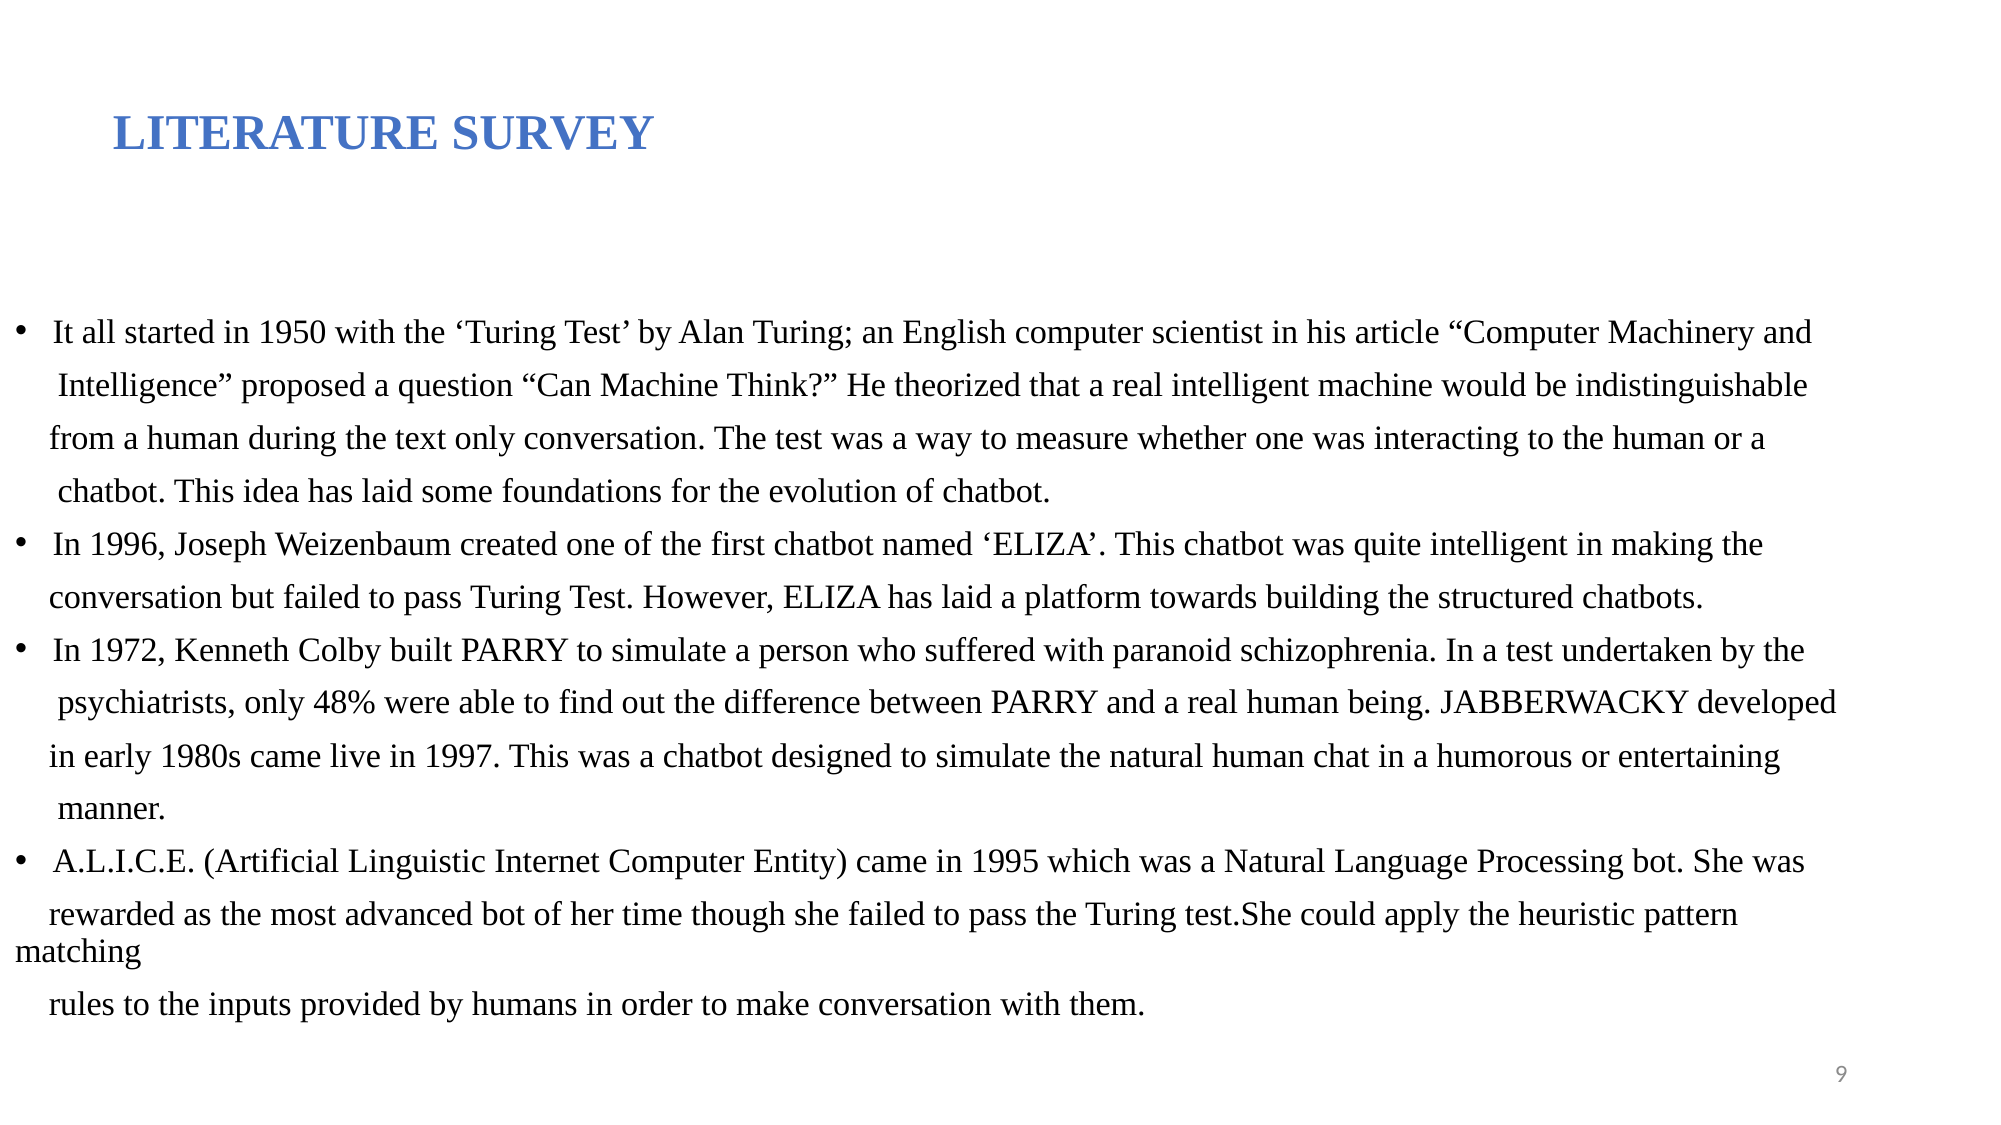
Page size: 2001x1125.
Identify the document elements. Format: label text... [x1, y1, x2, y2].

list It all started in 1950 with the ‘Turing Test’ by Alan Turing; an English computer scientist in his article “Computer Machinery and Intelligence” proposed a question “Can Machine Think?” He theorized that a real intelligent machine would be indistinguishable from a human during the text only conversation. The test was a way to measure whether one was interacting to the human or a chatbot. This idea has laid some foundations for the evolution of chatbot. In 1996, Joseph Weizenbaum created one of the first chatbot named ‘ELIZA’. This chatbot was quite intelligent in making the conversation but failed to pass Turing Test. However, ELIZA has laid a platform towards building the structured chatbots. In 1972, Kenneth Colby built PARRY to simulate a person who suffered with paranoid schizophrenia. In a test undertaken by the psychiatrists, only 48% were able to find out the difference between PARRY and a real human being. JABBERWACKY developed in early 1980s came live in 1997. This was a chatbot designed to simulate the natural human chat in a humorous or entertaining manner. A.L.I.C.E. (Artificial Linguistic Internet Computer Entity) came in 1995 which was a Natural Language Processing bot. She was rewarded as the most advanced bot of her time though she failed to pass the Turing test.She could apply the heuristic pattern matching rules to the inputs provided by humans in order to make conversation with them. [0, 202, 1880, 1042]
slide_number 9 [1412, 1042, 1863, 1103]
title LITERATURE SURVEY [97, 64, 1823, 202]
